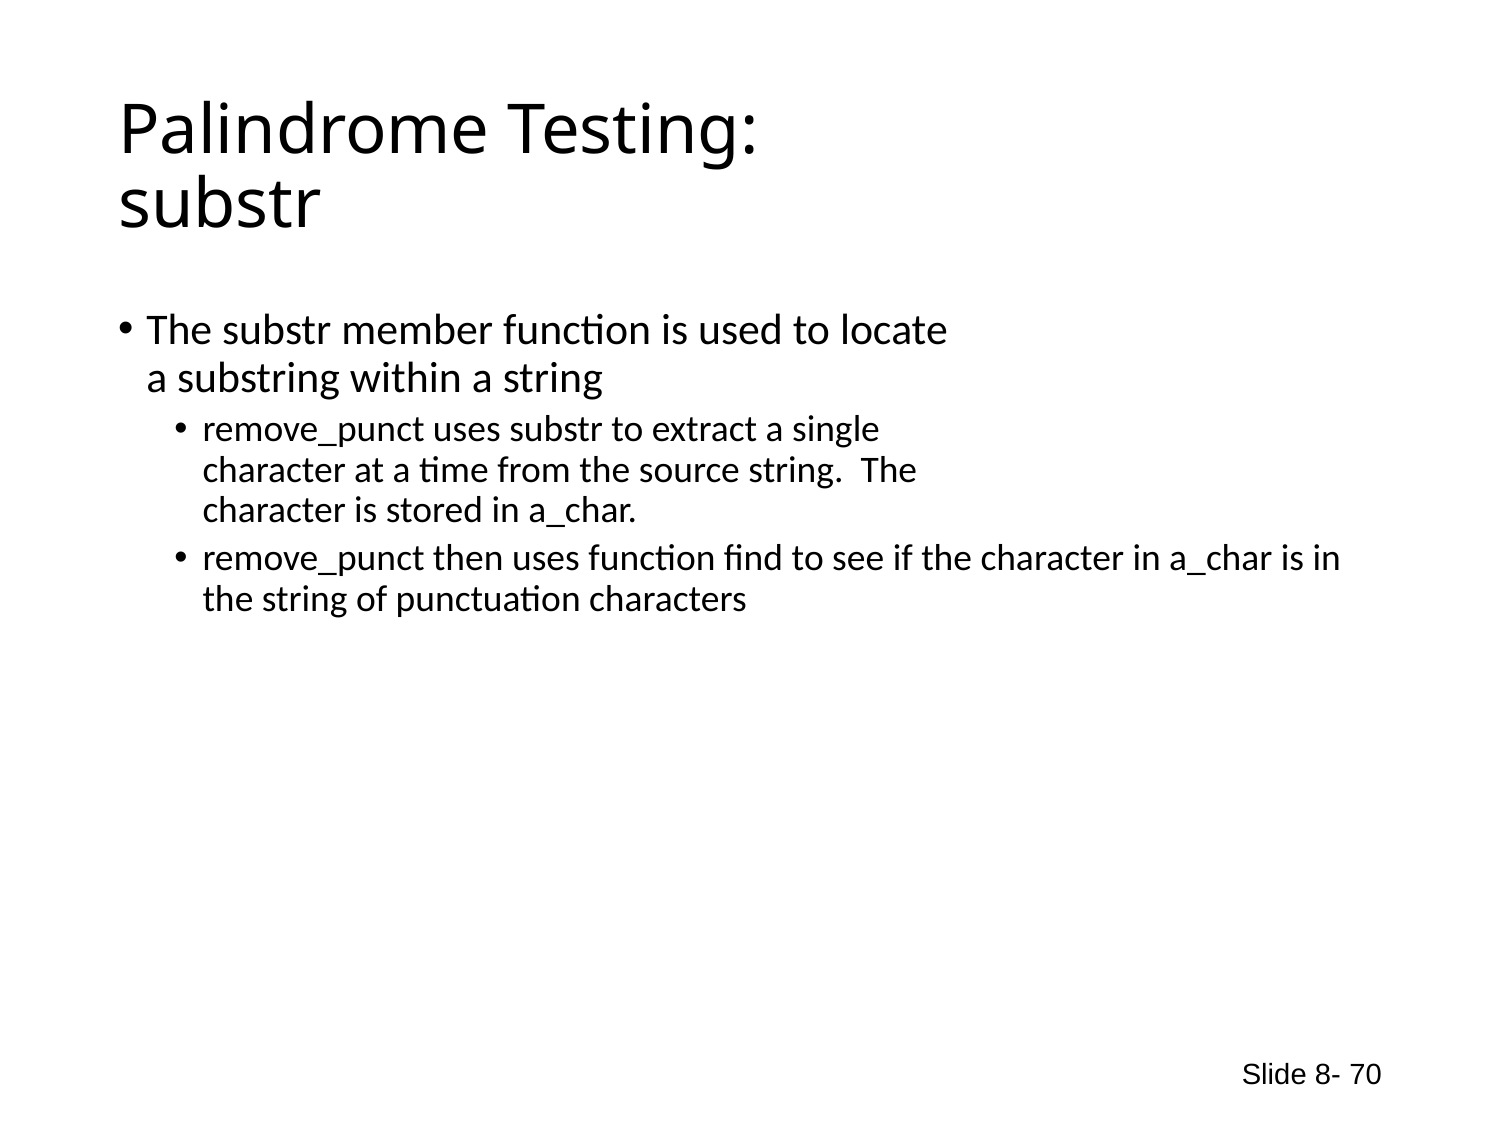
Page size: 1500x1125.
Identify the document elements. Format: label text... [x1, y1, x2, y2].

slide_number Slide 8- 70 [1059, 1042, 1397, 1103]
title Palindrome Testing: substr [103, 59, 1397, 278]
list The substr member function is used to locate a substring within a string remove_punct uses substr to extract a single character at a time from the source string. The character is stored in a_char. remove_punct then uses function find to see if the character in a_char is in the string of punctuation characters [103, 299, 1397, 700]
